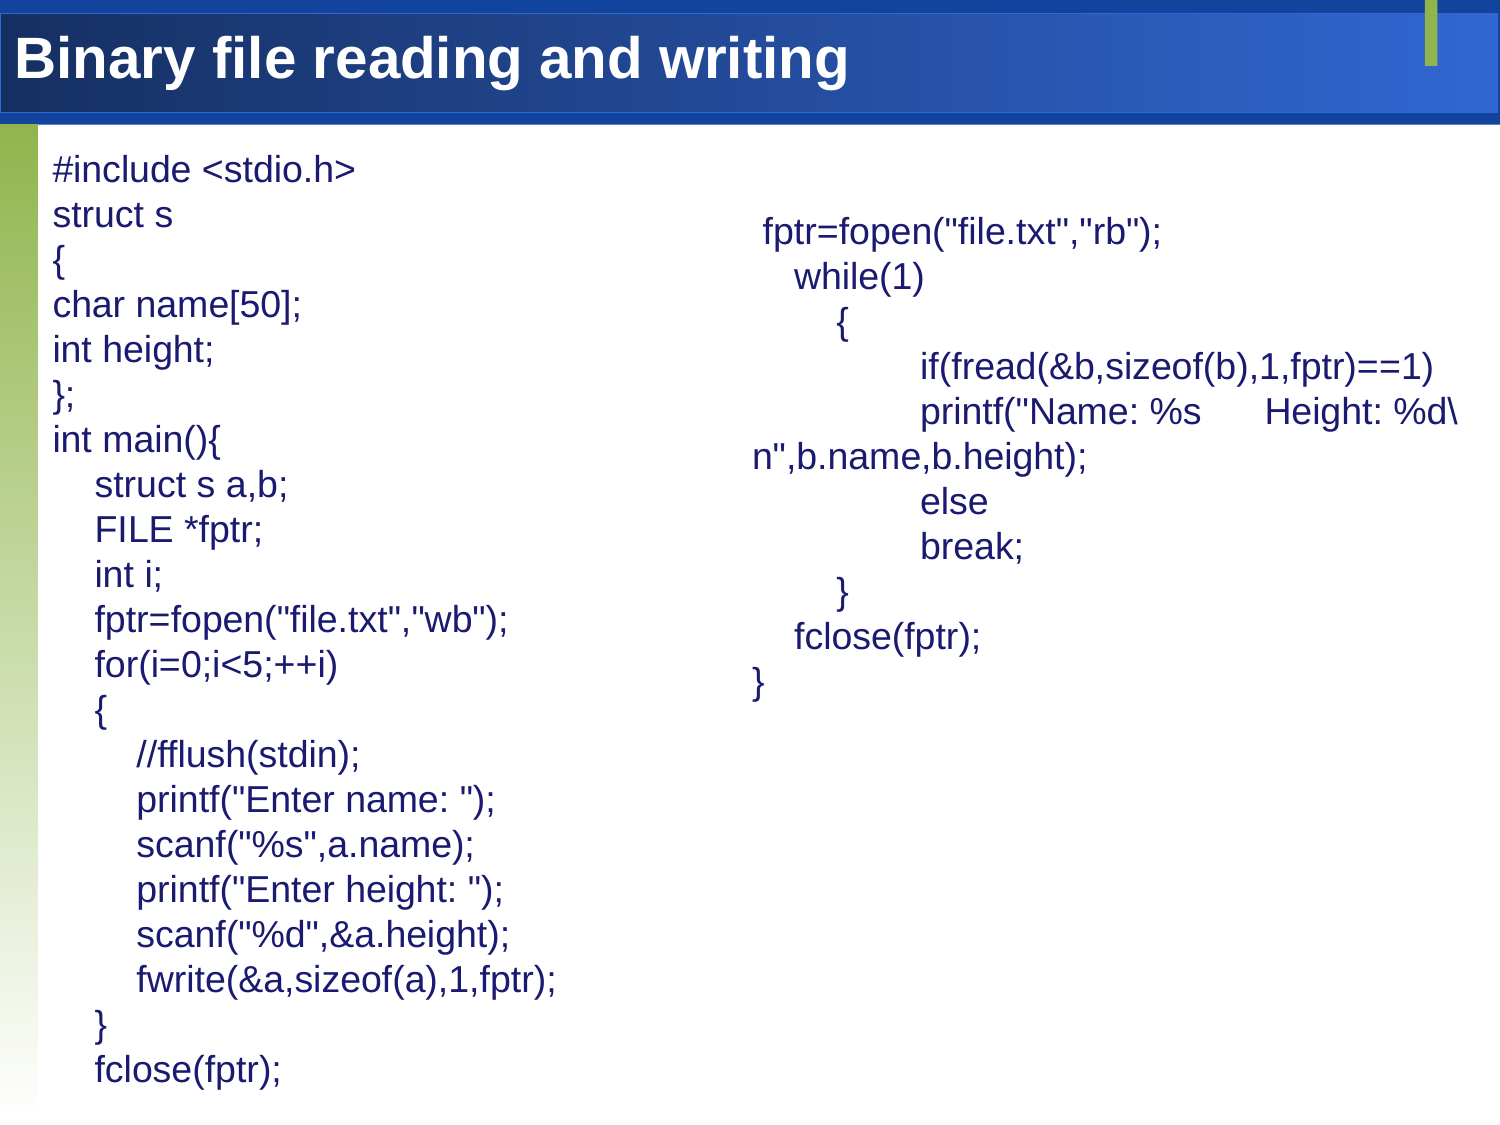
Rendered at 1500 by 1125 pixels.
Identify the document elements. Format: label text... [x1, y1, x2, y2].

text_box fptr=fopen("file.txt","rb"); while(1) { if(fread(&b,sizeof(b),1,fptr)==1) printf("Name: %s Height: %d\n",b.name,b.height); else break; } fclose(fptr); } [737, 199, 1475, 710]
list #include <stdio.h> struct s { char name[50]; int height; }; int main(){ struct s a,b; FILE *fptr; int i; fptr=fopen("file.txt","wb"); for(i=0;i<5;++i) { //fflush(stdin); printf("Enter name: "); scanf("%s",a.name); printf("Enter height: "); scanf("%d",&a.height); fwrite(&a,sizeof(a),1,fptr); } fclose(fptr); [37, 137, 725, 1088]
title Binary file reading and writing [0, 12, 1475, 100]
